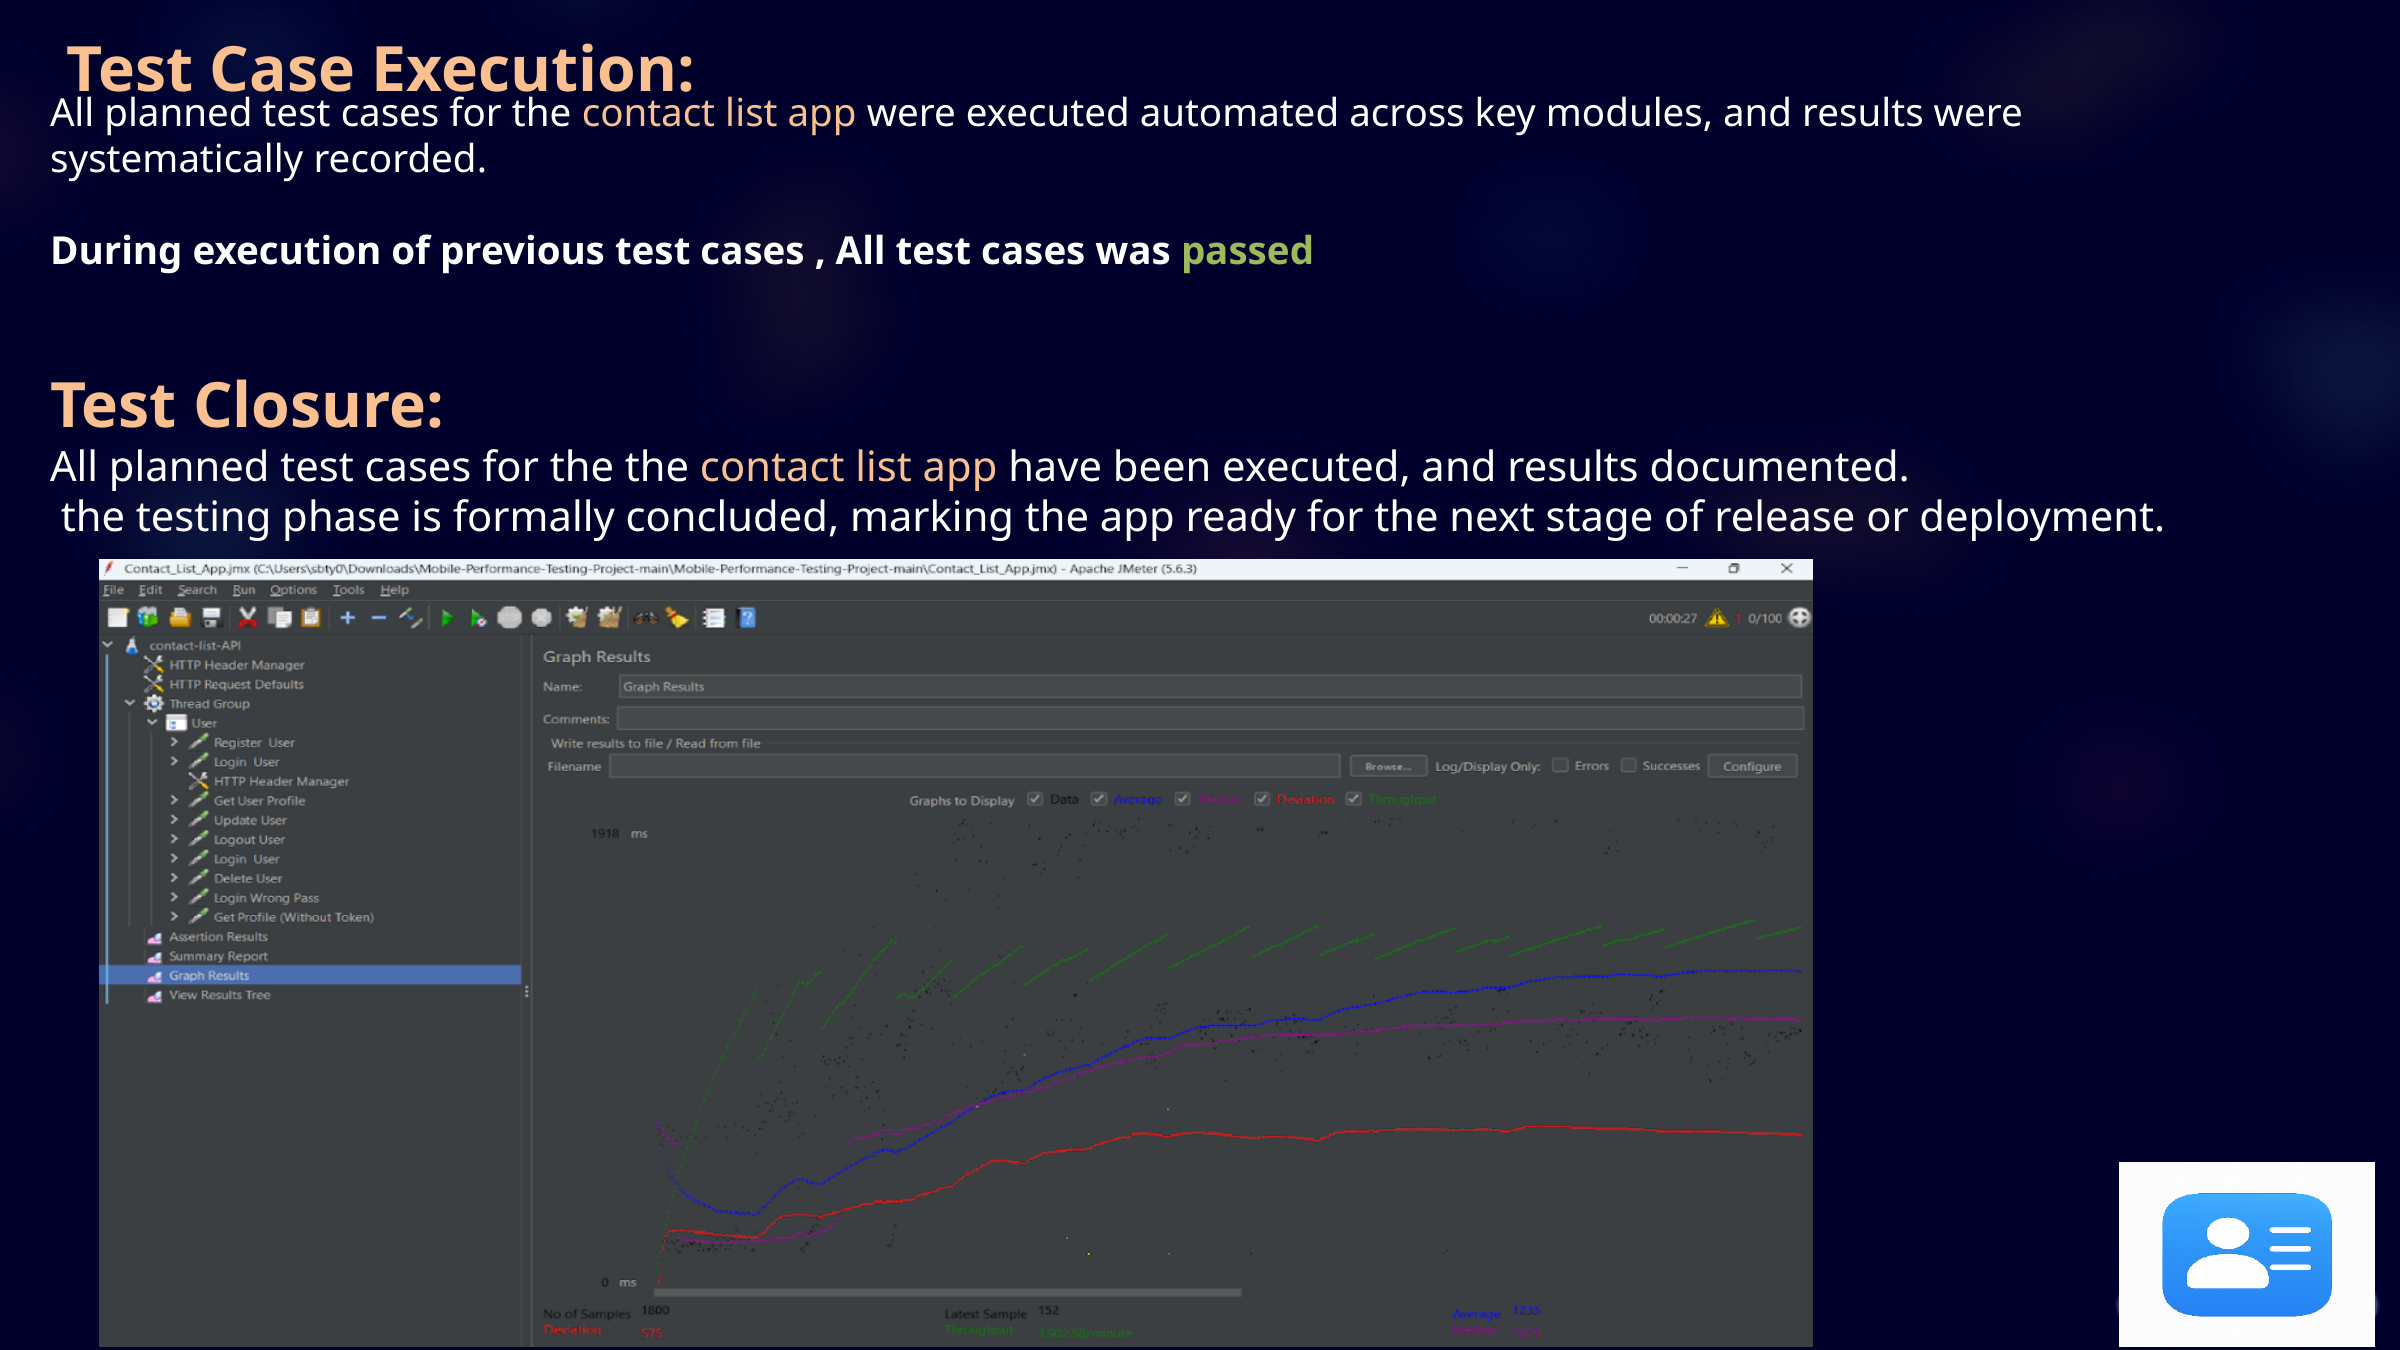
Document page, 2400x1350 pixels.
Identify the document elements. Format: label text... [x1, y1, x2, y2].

picture [99, 559, 1813, 1347]
list All planned test cases for the contact list app were executed automated across key modules, and results were systematically recorded. During execution of previous test cases , All test cases was passed Test Closure: All planned test cases for the the contact list app have been executed, and results documented. the testing phase is formally concluded, marking the app ready for the next stage of release or deployment. [50, 87, 2192, 853]
picture [2119, 1162, 2376, 1347]
title Test Case Execution: [66, 29, 2334, 105]
